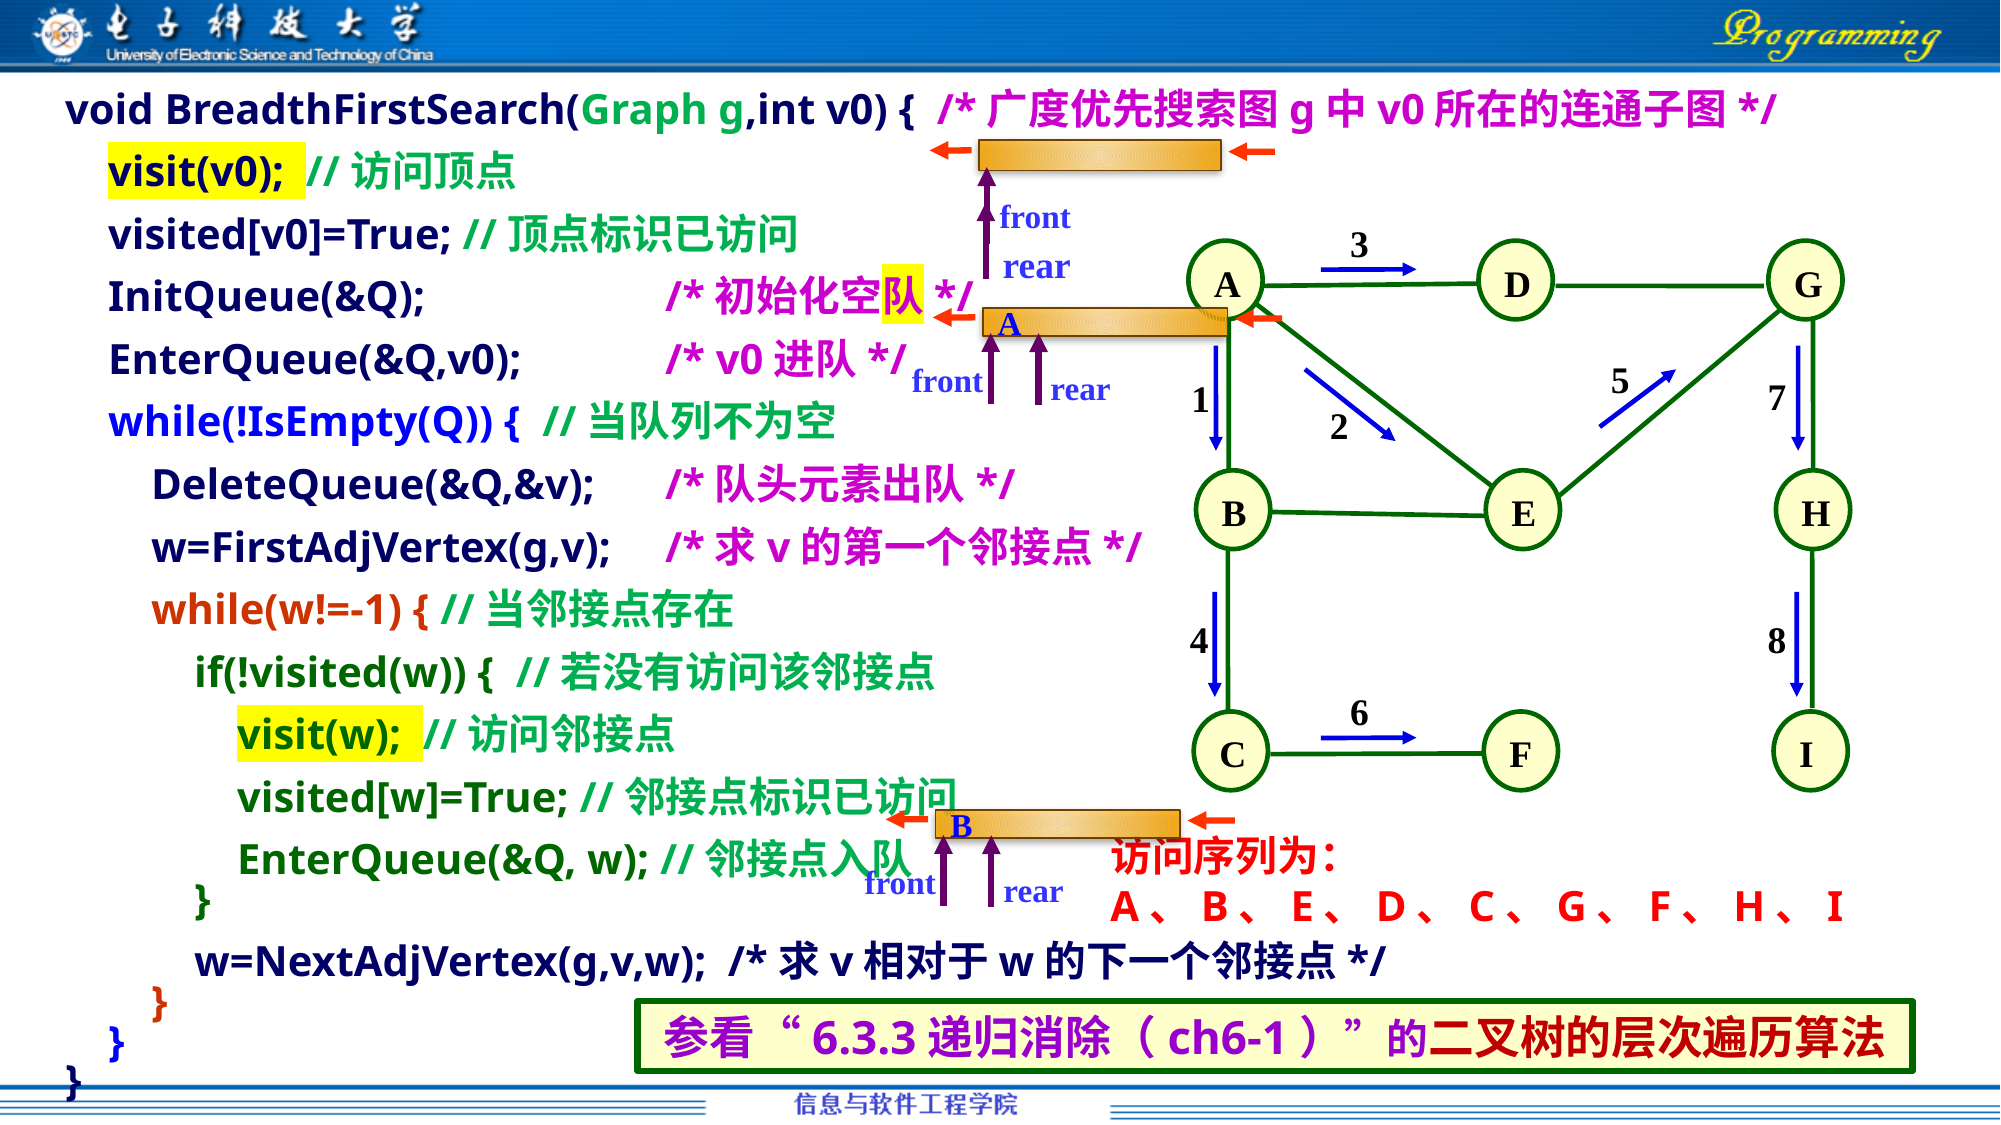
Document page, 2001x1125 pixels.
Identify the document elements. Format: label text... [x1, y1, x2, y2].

text_box 访问序列为：A、B、E、D、C、G、F、H、I [1095, 822, 1966, 938]
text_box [894, 307, 1283, 416]
text_box 参看“6.3.3递归消除（ch6-1）”的二叉树的层次遍历算法 [637, 1001, 1913, 1071]
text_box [1174, 212, 1851, 791]
list void BreadthFirstSearch(Graph g,int v0) { /*广度优先搜索图g中v0所在的连通子图*/ visit(v0); //访问顶点 visited[v0]=True; //顶点标识已访问 InitQueue(&Q); /*初始化空队*/ EnterQueue(&Q,v0); /* v0进队*/ while(!IsEmpty(Q)) { //当队列不为空 DeleteQueue(&Q,&v); /*队头元素出队*/ w=FirstAdjVertex(g,v); /*求v的第一个邻接点*/ while(w!=-1) { //当邻接点存在 if(!visited(w)) { //若没有访问该邻接点 visit(w); //访问邻接点 visited[w]=True; //邻接点标识已访问 EnterQueue(&Q, w); //邻接点入队 } w=NextAdjVertex(g,v,w); /*求v相对于w的下一个邻接点*/ } } } [50, 75, 1950, 1075]
picture [0, 0, 2000, 1125]
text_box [847, 809, 1235, 918]
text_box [929, 139, 1276, 295]
